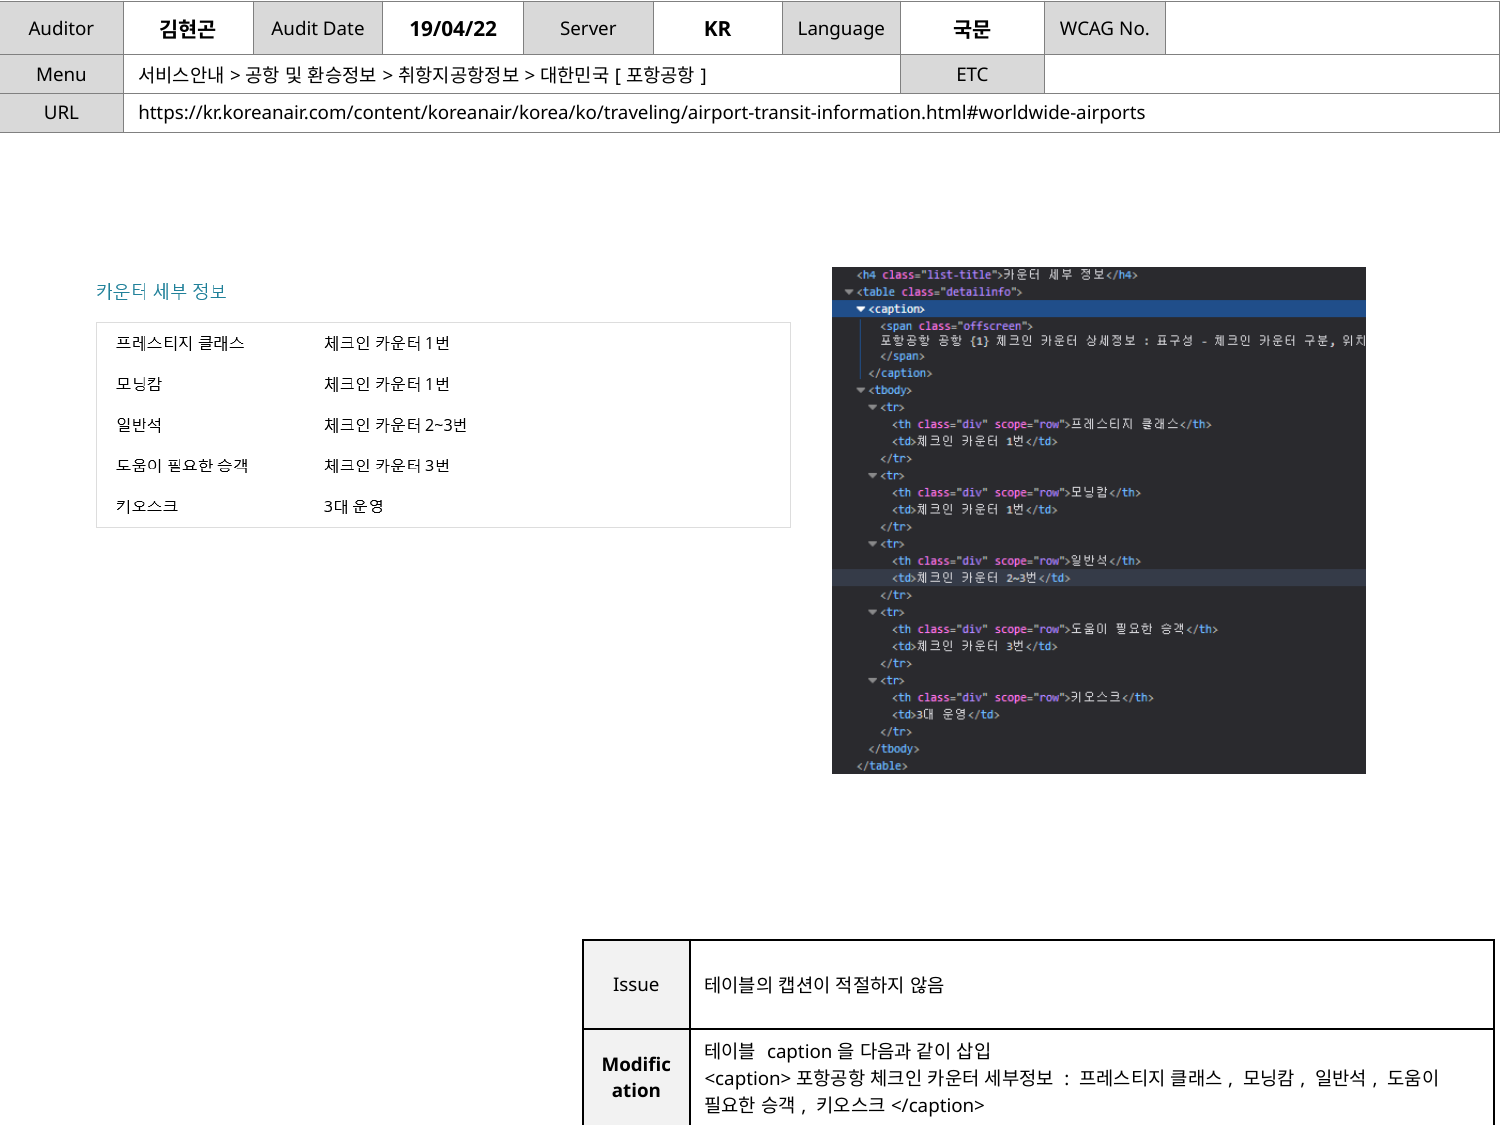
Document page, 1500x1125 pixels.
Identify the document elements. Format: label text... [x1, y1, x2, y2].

table_cell ETC [901, 55, 1044, 93]
picture [76, 267, 798, 537]
table_header [1166, 2, 1499, 54]
table_cell Menu [0, 55, 123, 93]
table_cell https://kr.koreanair.com/content/koreanair/korea/ko/traveling/airport-transit-information.html#worldwide-airports [124, 94, 1499, 132]
table_header Server [524, 2, 653, 54]
table_cell URL [0, 94, 123, 132]
table_header KR [654, 2, 782, 54]
table_header 19/04/22 [383, 2, 523, 54]
table_header 국문 [901, 2, 1044, 54]
picture [832, 266, 1366, 775]
table_header Audit Date [254, 2, 382, 54]
table_cell 서비스안내>공항 및 환승정보>취항지공항정보>대한민국[포항공항] [124, 55, 900, 93]
table_header Language [783, 2, 900, 54]
table_cell Modification [584, 1030, 689, 1125]
table_header Issue [584, 941, 689, 1028]
table_header WCAG No. [1045, 2, 1165, 54]
table_header 테이블의 캡션이 적절하지 않음 [691, 941, 1493, 1028]
table_cell [1045, 55, 1499, 93]
table_header 김현곤 [124, 2, 253, 54]
table_cell 테이블 caption을 다음과 같이 삽입 <caption>포항공항 체크인 카운터 세부정보 : 프레스티지 클래스, 모닝캄, 일반석, 도움이 필요한 승객, 키오스크</caption> [691, 1030, 1493, 1125]
table_header Auditor [0, 2, 123, 54]
